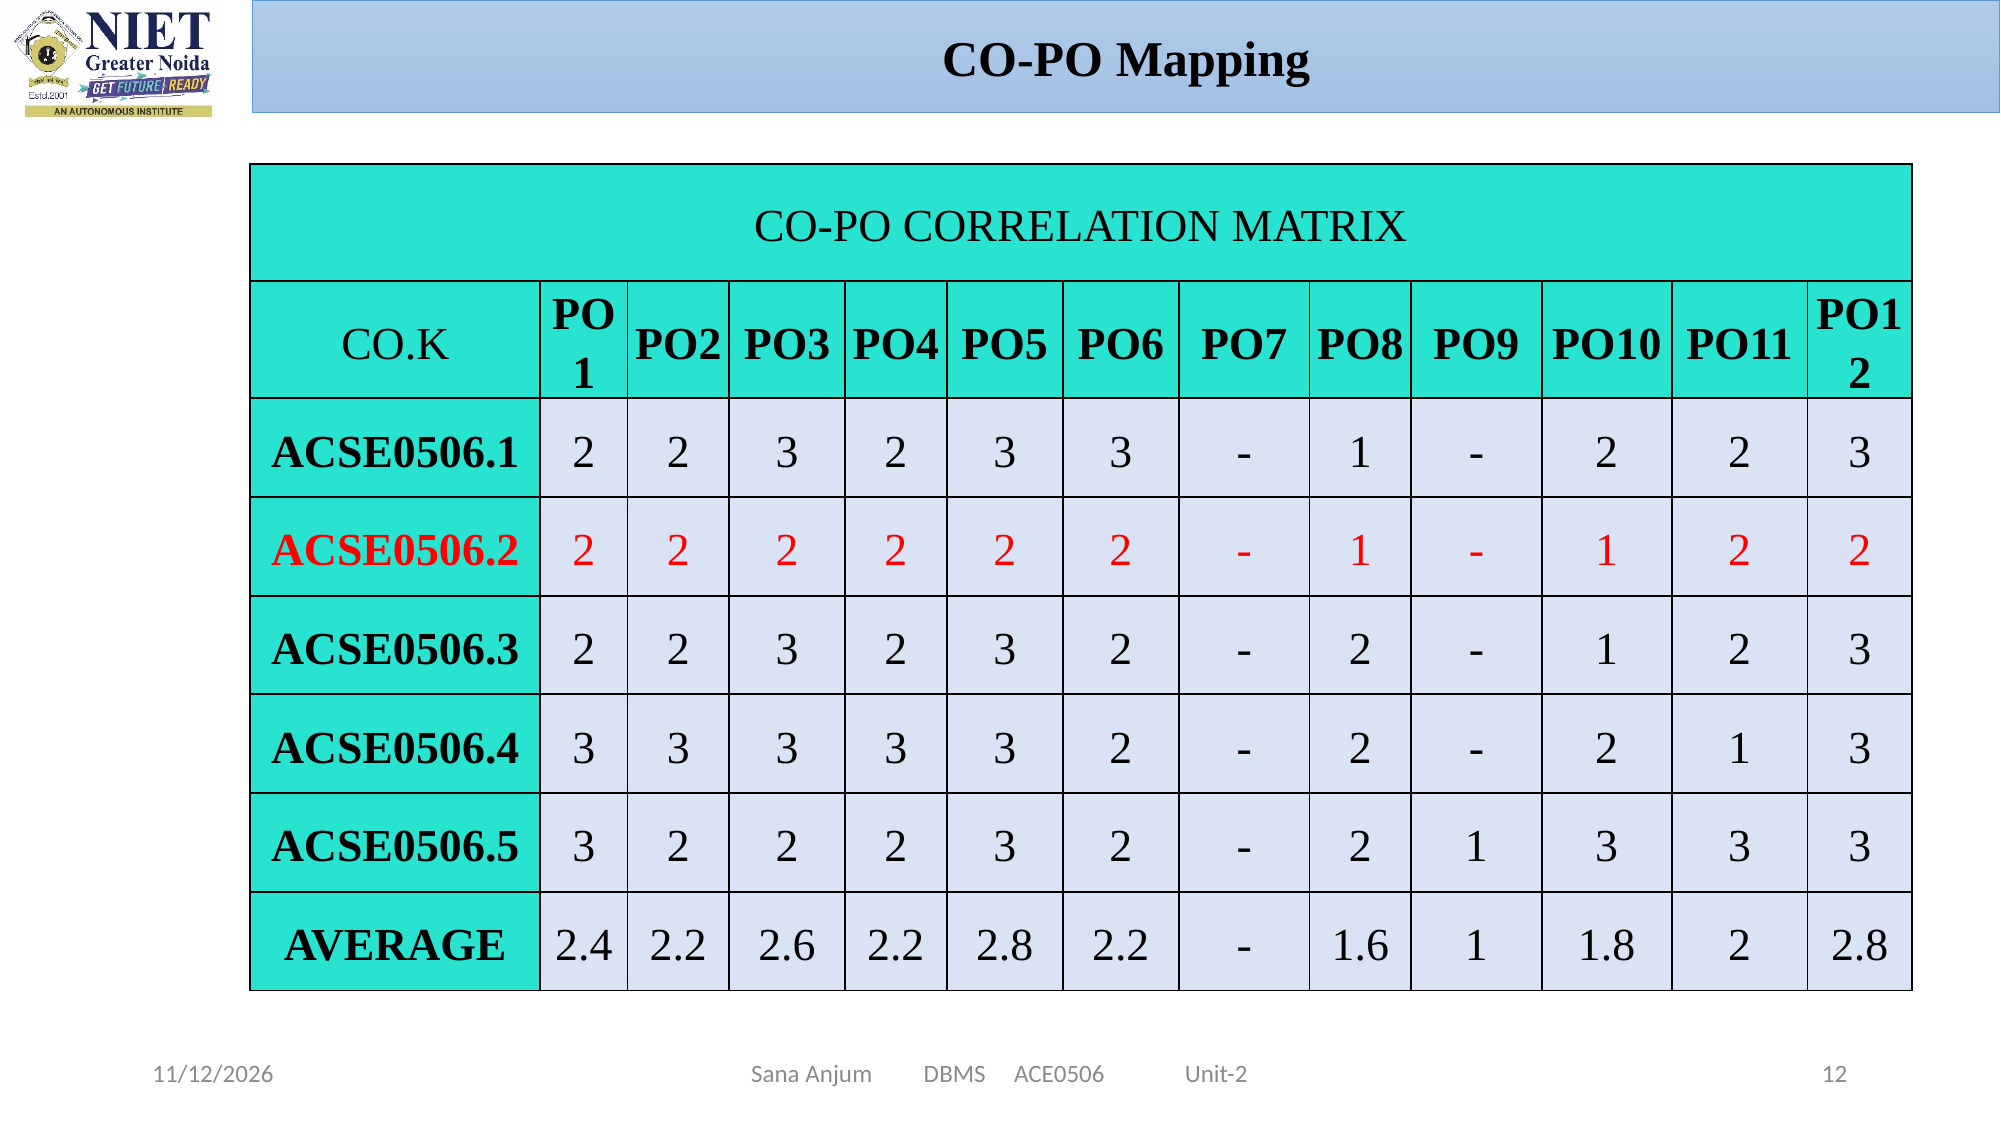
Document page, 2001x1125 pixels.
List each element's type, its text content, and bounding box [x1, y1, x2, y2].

table_cell 2 [846, 498, 946, 595]
table_cell 2 [1673, 893, 1807, 990]
table_cell - [1180, 695, 1309, 792]
table_cell 2 [1064, 597, 1178, 693]
table_cell po2 [628, 282, 728, 397]
table_cell 2.2 [1064, 893, 1178, 990]
table_cell 3 [1673, 794, 1807, 891]
table_cell 2 [628, 597, 728, 693]
table_cell 2 [730, 794, 844, 891]
table_cell 1 [1310, 498, 1410, 595]
table_cell 2 [628, 794, 728, 891]
slide_number 12 [1412, 1042, 1863, 1103]
table_cell po11 [1673, 282, 1807, 397]
table_cell 2.4 [541, 893, 627, 990]
table_cell - [1180, 893, 1309, 990]
table_cell 1 [1412, 794, 1541, 891]
picture [0, 0, 225, 128]
table_cell 2 [1064, 498, 1178, 595]
table_cell 3 [948, 597, 1062, 693]
table_cell po10 [1543, 282, 1671, 397]
table_header co-po correlation matrix [251, 165, 1911, 280]
table_cell 3 [730, 695, 844, 792]
table_cell Average [251, 893, 539, 990]
table_cell 2 [1310, 695, 1410, 792]
table_cell - [1180, 794, 1309, 891]
table_cell 3 [628, 695, 728, 792]
table_cell po8 [1310, 282, 1410, 397]
table_cell 2 [846, 597, 946, 693]
table_cell 3 [1543, 794, 1671, 891]
table_cell 1 [1412, 893, 1541, 990]
table_cell ACSE0506.3 [251, 597, 539, 693]
table_cell po6 [1064, 282, 1178, 397]
table_cell - [1180, 597, 1309, 693]
table_cell 1 [1543, 597, 1671, 693]
table_cell - [1412, 597, 1541, 693]
table_cell po7 [1180, 282, 1309, 397]
table_cell co.k [251, 282, 539, 397]
table_cell - [1412, 695, 1541, 792]
table_cell ACSE0506.4 [251, 695, 539, 792]
table_cell 2 [1543, 399, 1671, 496]
table_cell 3 [1808, 399, 1911, 496]
table_cell 2 [846, 794, 946, 891]
table_cell 1 [1310, 399, 1410, 496]
table_cell 3 [948, 399, 1062, 496]
table_cell 1 [1543, 498, 1671, 595]
table_cell 3 [1808, 794, 1911, 891]
table_cell 2.8 [948, 893, 1062, 990]
table_cell 2 [730, 498, 844, 595]
table_cell po5 [948, 282, 1062, 397]
table_cell po1 [541, 282, 627, 397]
table_cell 2 [846, 399, 946, 496]
text_box CO-PO Mapping [252, 0, 2000, 113]
table_cell 2 [948, 498, 1062, 595]
table_cell 3 [948, 794, 1062, 891]
table_cell 2 [628, 498, 728, 595]
table_cell 2 [1673, 399, 1807, 496]
table_cell po4 [846, 282, 946, 397]
table_cell ACSE0506.2 [251, 498, 539, 595]
table_cell 3 [1808, 695, 1911, 792]
table_cell 2 [541, 399, 627, 496]
table_cell 2 [541, 597, 627, 693]
table_cell po12 [1808, 282, 1911, 397]
table_cell 1 [1673, 695, 1807, 792]
table_cell 3 [948, 695, 1062, 792]
table_cell 2 [1808, 498, 1911, 595]
table_cell 3 [541, 695, 627, 792]
table_cell - [1412, 399, 1541, 496]
table_cell 2.6 [730, 893, 844, 990]
table_cell 3 [730, 597, 844, 693]
table_cell 2 [1673, 498, 1807, 595]
table_cell 3 [1808, 597, 1911, 693]
table_cell 1.6 [1310, 893, 1410, 990]
table_cell 2 [628, 399, 728, 496]
table_cell - [1180, 399, 1309, 496]
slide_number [137, 1042, 588, 1103]
table_cell 2.2 [846, 893, 946, 990]
table_cell - [1412, 498, 1541, 595]
table_cell 2 [1064, 695, 1178, 792]
table_cell 2 [1673, 597, 1807, 693]
table_cell 3 [846, 695, 946, 792]
table_cell 2.2 [628, 893, 728, 990]
table_cell 2 [1064, 794, 1178, 891]
table_cell 3 [541, 794, 627, 891]
table_cell - [1180, 498, 1309, 595]
table_cell 3 [1064, 399, 1178, 496]
table_cell 2 [1543, 695, 1671, 792]
table_cell 1.8 [1543, 893, 1671, 990]
table_cell 3 [730, 399, 844, 496]
table_cell 2 [1310, 794, 1410, 891]
table_cell po3 [730, 282, 844, 397]
table_cell 2 [541, 498, 627, 595]
table_cell ACSE0506.5 [251, 794, 539, 891]
table_cell ACSE0506.1 [251, 399, 539, 496]
table_cell 2 [1310, 597, 1410, 693]
table_cell po9 [1412, 282, 1541, 397]
footer Sana Anjum DBMS ACE0506 Unit-2 [662, 1042, 1338, 1103]
table_cell 2.8 [1808, 893, 1911, 990]
